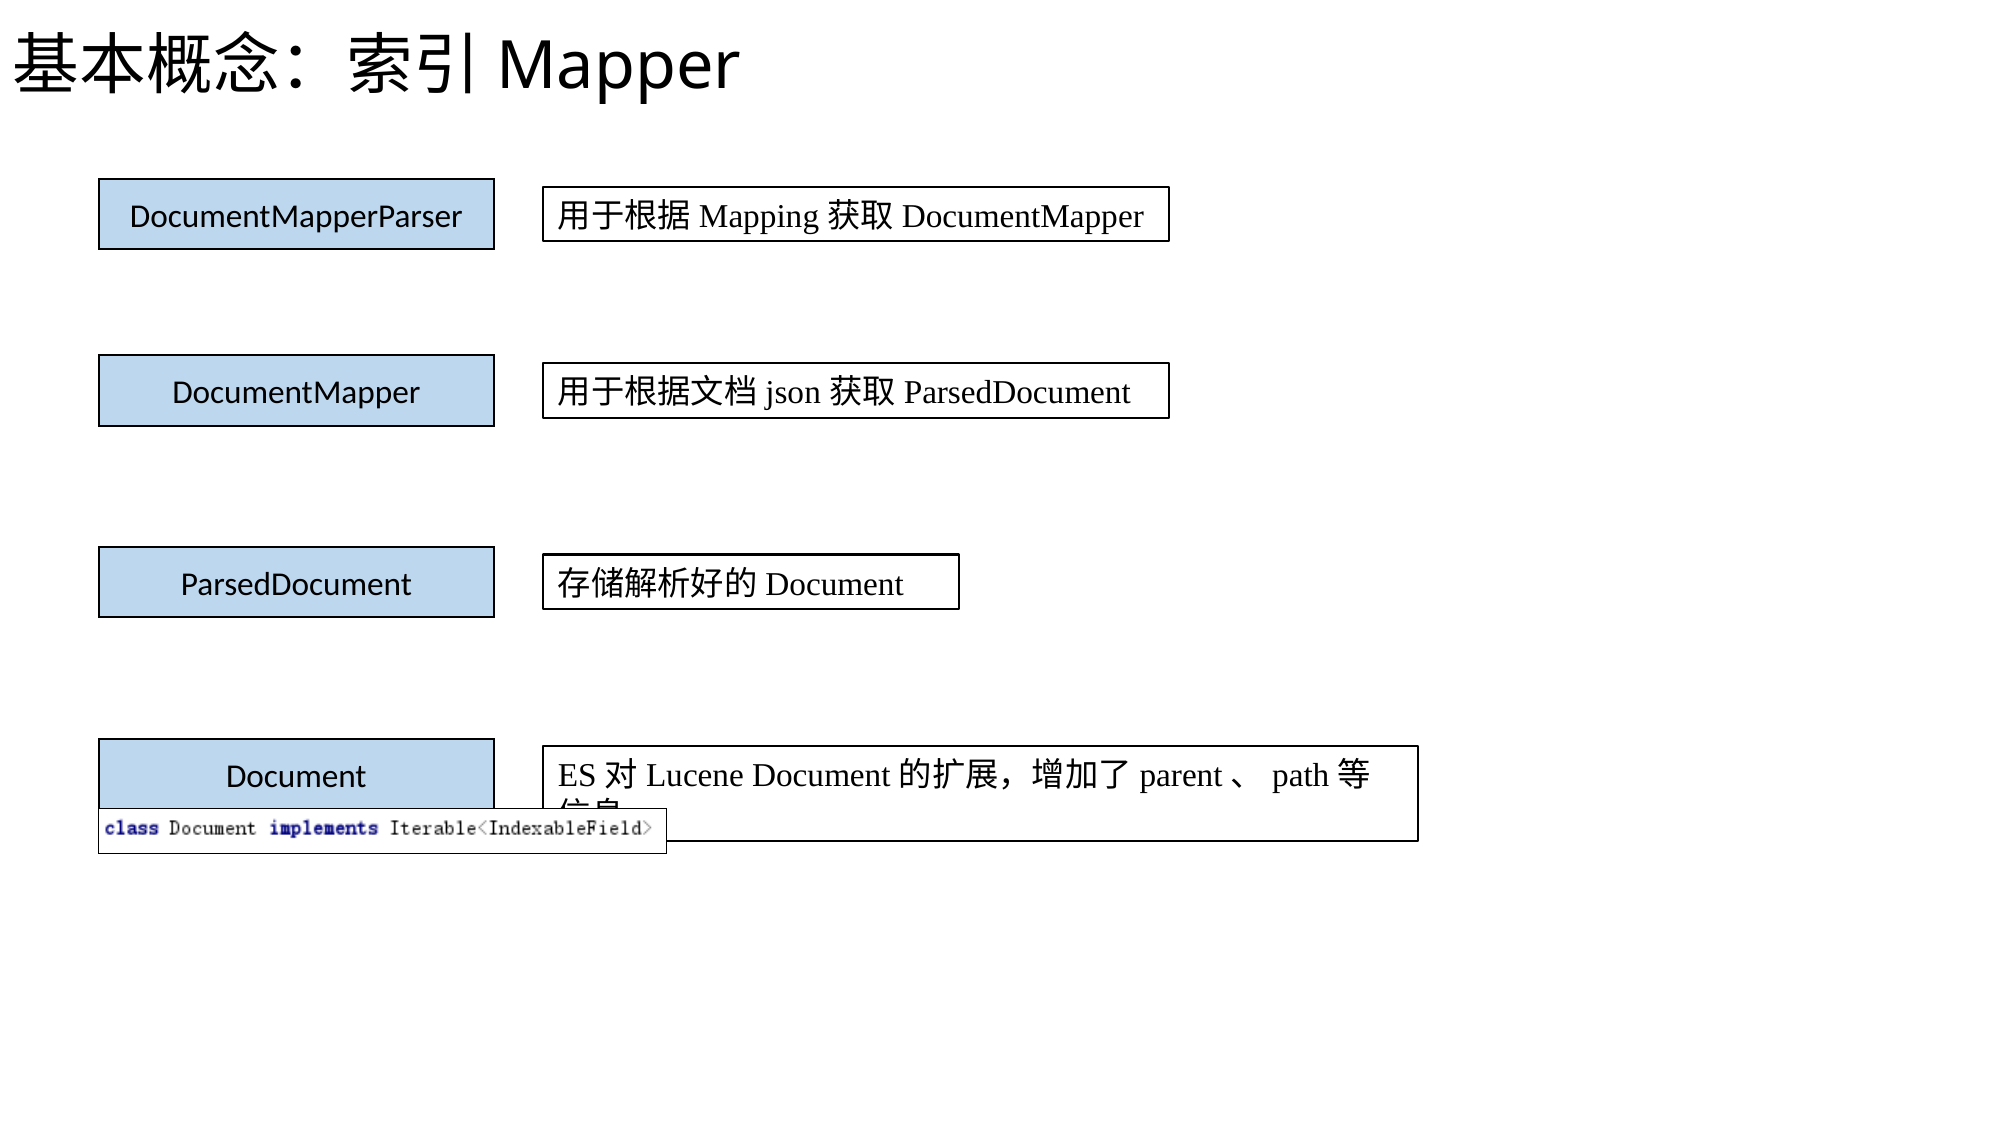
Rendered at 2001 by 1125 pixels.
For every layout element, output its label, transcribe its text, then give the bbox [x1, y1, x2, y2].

text_box DocumentMapper [98, 354, 495, 427]
text_box 基本概念：索引Mapper [0, 0, 831, 136]
text_box ES对Lucene Document的扩展，增加了parent、path等信息 [543, 746, 1419, 841]
picture [98, 808, 667, 855]
text_box Document [98, 738, 495, 808]
text_box DocumentMapperParser [98, 178, 495, 250]
text_box 存储解析好的Document [543, 554, 959, 610]
text_box 用于根据文档json获取ParsedDocument [543, 362, 1169, 418]
text_box ParsedDocument [98, 546, 495, 618]
text_box 用于根据Mapping获取DocumentMapper [543, 186, 1169, 242]
